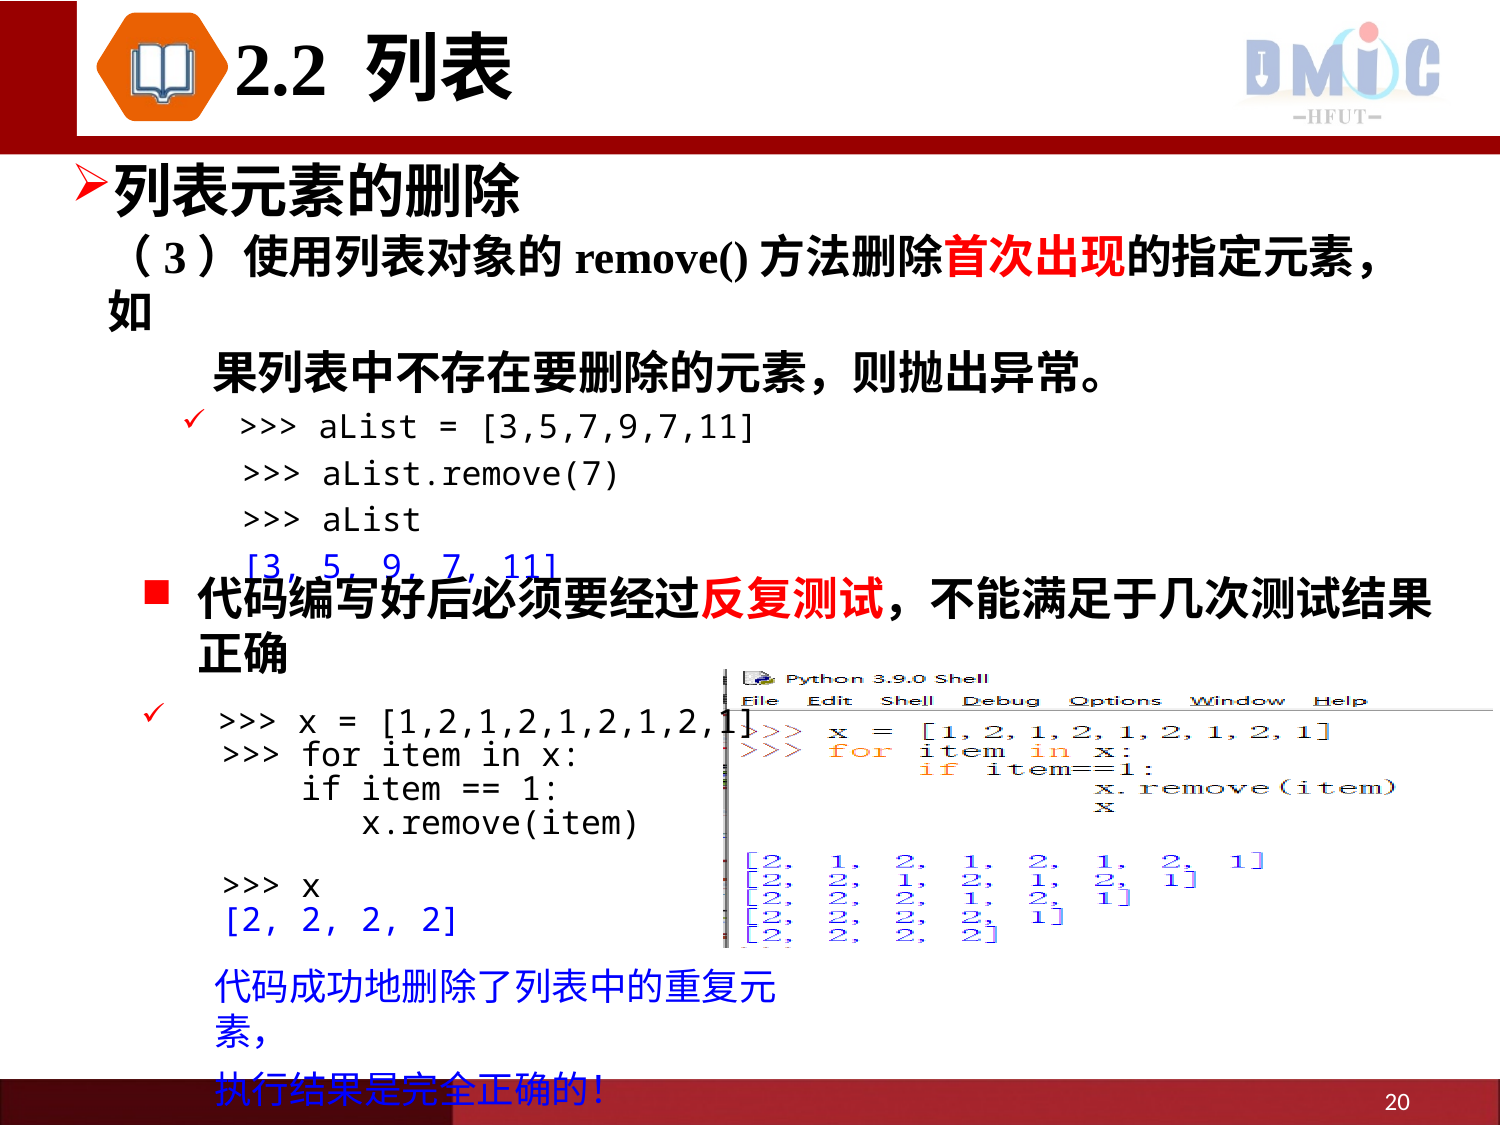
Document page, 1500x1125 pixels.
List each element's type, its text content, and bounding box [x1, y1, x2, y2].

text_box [0, 12, 886, 122]
text_box 列表元素的删除 [56, 160, 536, 232]
picture [723, 669, 1494, 949]
slide_number 20 [1074, 1081, 1425, 1119]
text_box 代码成功地删除了列表中的重复元素， 执行结果是完全正确的！ [199, 955, 850, 1118]
text_box import string import random x = '0123456789' # y = [random.choice(x) for i in range(1000)] y = random.choices(x, k=1000) z = ''.join(y) d = dict() #使用字典保存每个字符出现次数 for ch in z: d[ch] = d.get(ch, 0) + 1 # count()? 大家还记得这是谁的函数么？ print(d) [1210, 21, 1472, 132]
picture [0, 1079, 1500, 1125]
list （3）使用列表对象的remove()方法删除首次出现的指定元素，如 果列表中不存在要删除的元素，则抛出异常。 >>> aList = [3,5,7,9,7,11] >>> aList.remove(7) >>> aList [3, 5, 9, 7, 11] [91, 219, 1443, 988]
text_box 代码编写好后必须要经过反复测试，不能满足于几次测试结果正确 >>> x = [1,2,1,2,1,2,1,2,1] >>> for item in x: if item == 1: x.remove(item) >>> x [2, 2, 2, 2] [126, 562, 1477, 956]
